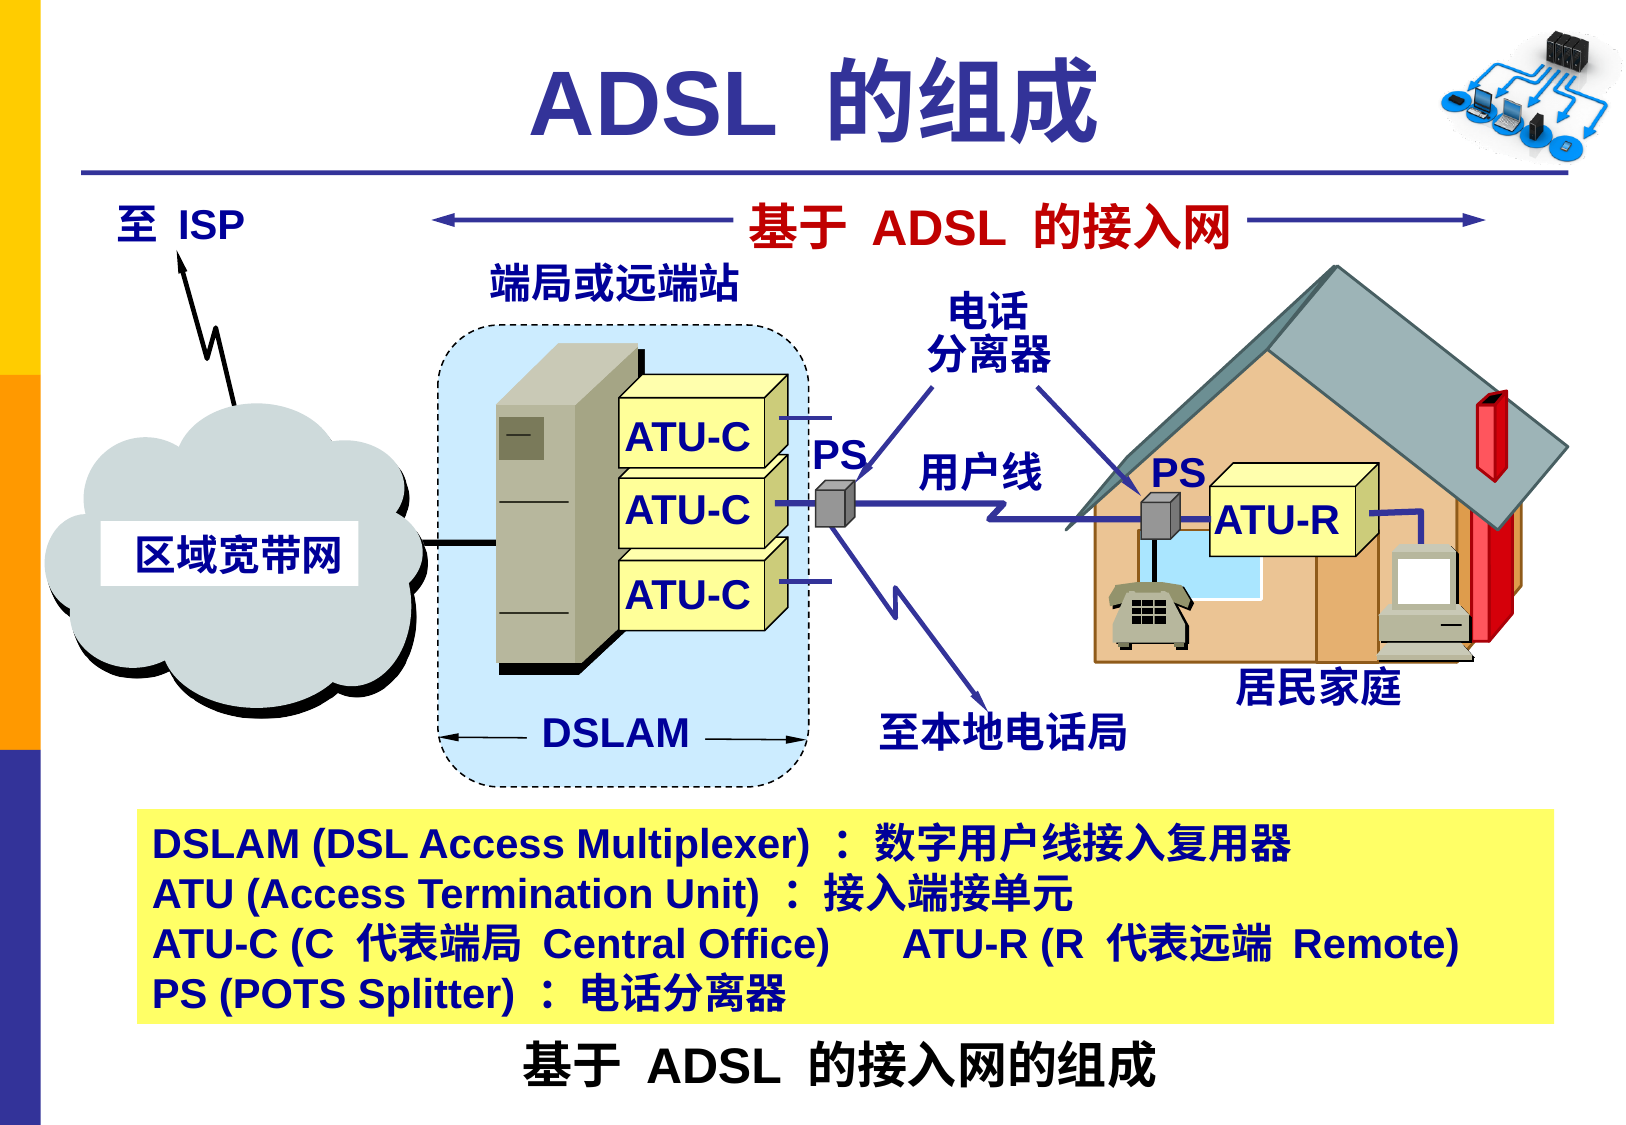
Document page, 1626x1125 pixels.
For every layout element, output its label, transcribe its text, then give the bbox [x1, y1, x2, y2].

text_box 基于 ADSL 的接入网 [733, 187, 1248, 263]
text_box DSLAM [526, 705, 706, 763]
text_box [777, 504, 809, 581]
text_box [706, 735, 807, 744]
text_box PS [797, 420, 883, 486]
text_box 用户线 [903, 438, 1057, 503]
text_box ATU-C [677, 402, 767, 467]
text_box [677, 582, 788, 631]
picture [44, 403, 426, 715]
text_box [855, 503, 1057, 520]
text_box [437, 543, 526, 737]
text_box [815, 486, 855, 527]
text_box [439, 582, 809, 787]
text_box 端局或远端站 [475, 249, 756, 315]
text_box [677, 538, 787, 560]
text_box [677, 504, 788, 549]
picture [1062, 262, 1572, 666]
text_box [677, 455, 787, 475]
text_box 至本地电话局 [863, 698, 1145, 763]
text_box ATU-C [677, 560, 767, 626]
text_box [673, 324, 809, 417]
text_box [1248, 213, 1486, 227]
title ADSL 的组成 [81, 30, 1569, 161]
text_box 电话 分离器 [911, 285, 1057, 385]
text_box [177, 256, 234, 401]
text_box ATU-C [677, 475, 767, 540]
text_box [438, 733, 526, 742]
text_box 至 ISP [102, 190, 260, 256]
text_box [780, 418, 809, 503]
text_box [437, 327, 481, 542]
text_box 居民家庭 [1220, 674, 1417, 719]
text_box [831, 527, 982, 698]
picture [485, 324, 673, 724]
text_box 基于 ADSL 的接入网的组成 [361, 1026, 1319, 1101]
text_box DSLAM (DSL Access Multiplexer) ：数字用户线接入复用器 ATU (Access Termination Unit) ：接入端接单元 ATU-C (C 代表端局 Central Office) ATU-R (R 代表远端 Remote) PS (POTS Splitter) ：电话分离器 [137, 809, 1555, 1024]
text_box [677, 374, 788, 417]
picture [1438, 30, 1624, 165]
text_box [431, 213, 733, 227]
